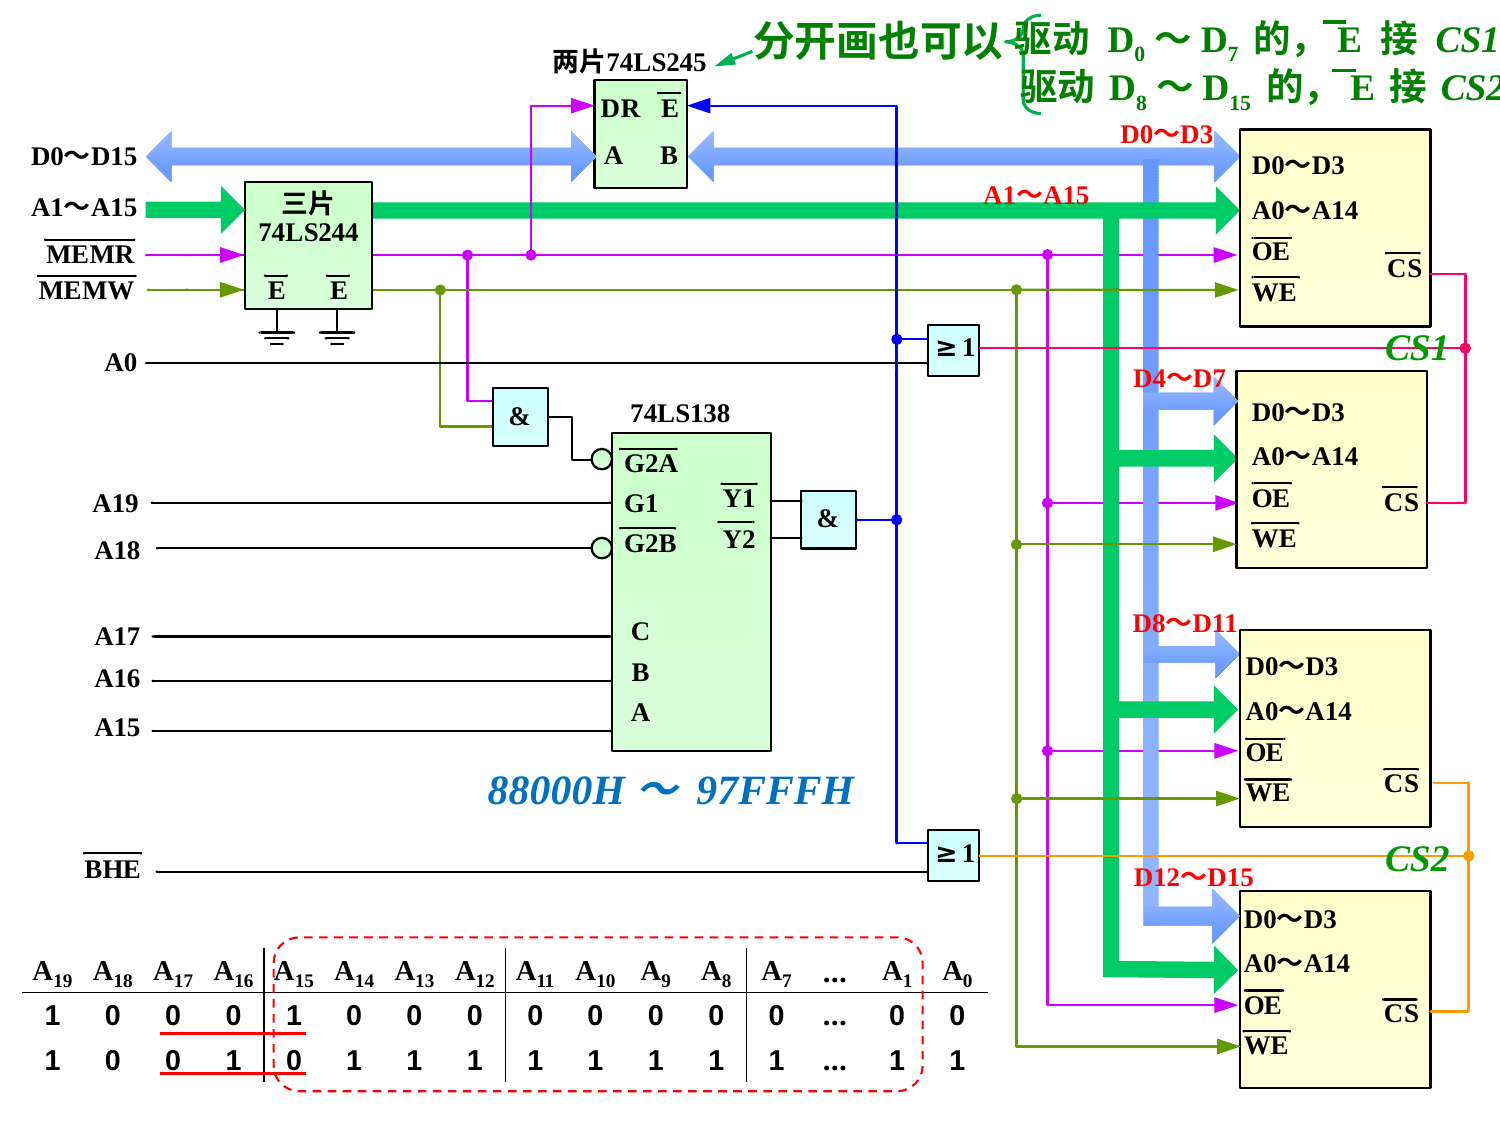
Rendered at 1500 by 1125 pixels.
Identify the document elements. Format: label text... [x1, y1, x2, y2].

picture [14, 935, 989, 1095]
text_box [714, 50, 753, 67]
text_box 分开画也可以 [747, 14, 1010, 37]
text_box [14, 38, 1476, 1090]
text_box 驱动 D0～D7 的，E 接 CS1 [1008, 15, 1500, 63]
text_box 驱动 D8～D15 的，E 接 CS2 [1478, 63, 1500, 115]
